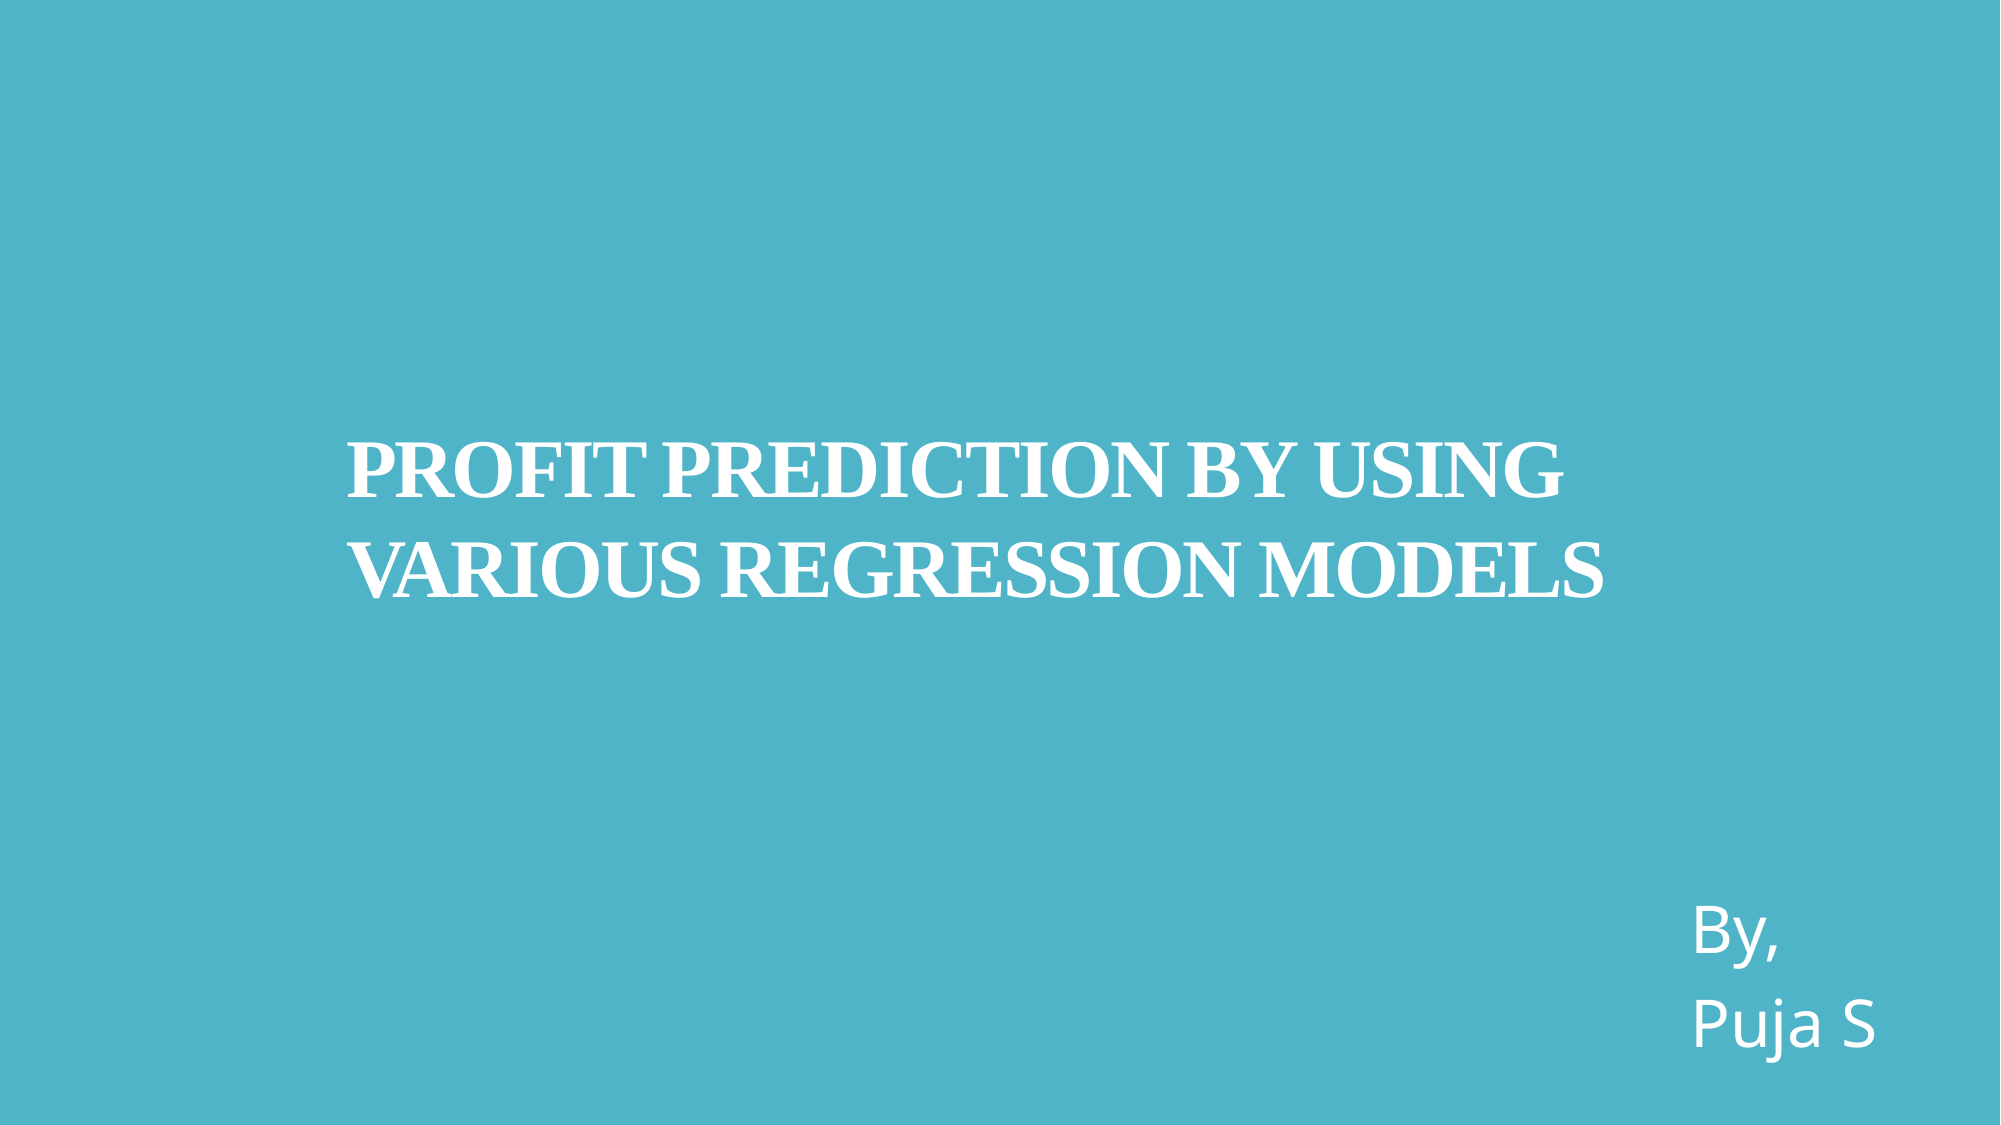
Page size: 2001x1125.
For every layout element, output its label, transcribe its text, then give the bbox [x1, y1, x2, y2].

subtitle By, Puja S [1675, 892, 1946, 1069]
title PROFIT PREDICTION BY USING VARIOUS REGRESSION MODELS [331, 329, 1832, 722]
